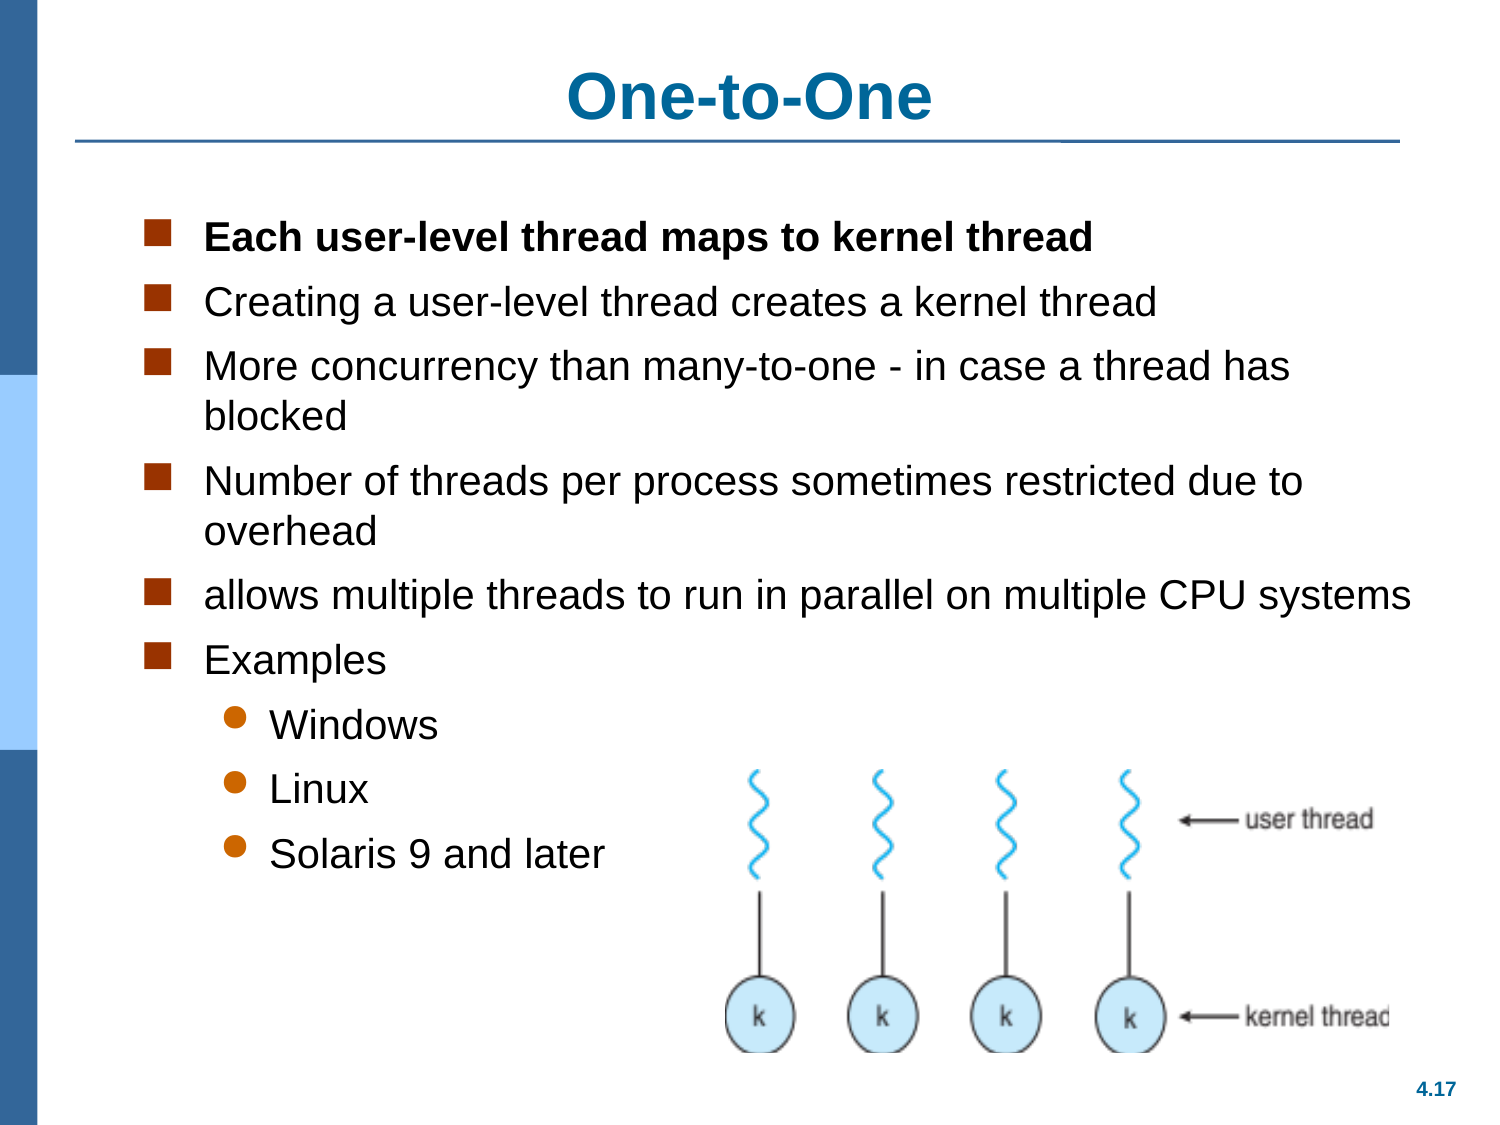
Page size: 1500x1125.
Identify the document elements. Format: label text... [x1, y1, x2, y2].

picture [724, 768, 1390, 1053]
title One-to-One [75, 45, 1425, 141]
list Each user-level thread maps to kernel thread Creating a user-level thread creates a kernel thread More concurrency than many-to-one - in case a thread has blocked Number of threads per process sometimes restricted due to overhead allows multiple threads to run in parallel on multiple CPU systems Examples Windows Linux Solaris 9 and later [132, 202, 1461, 946]
